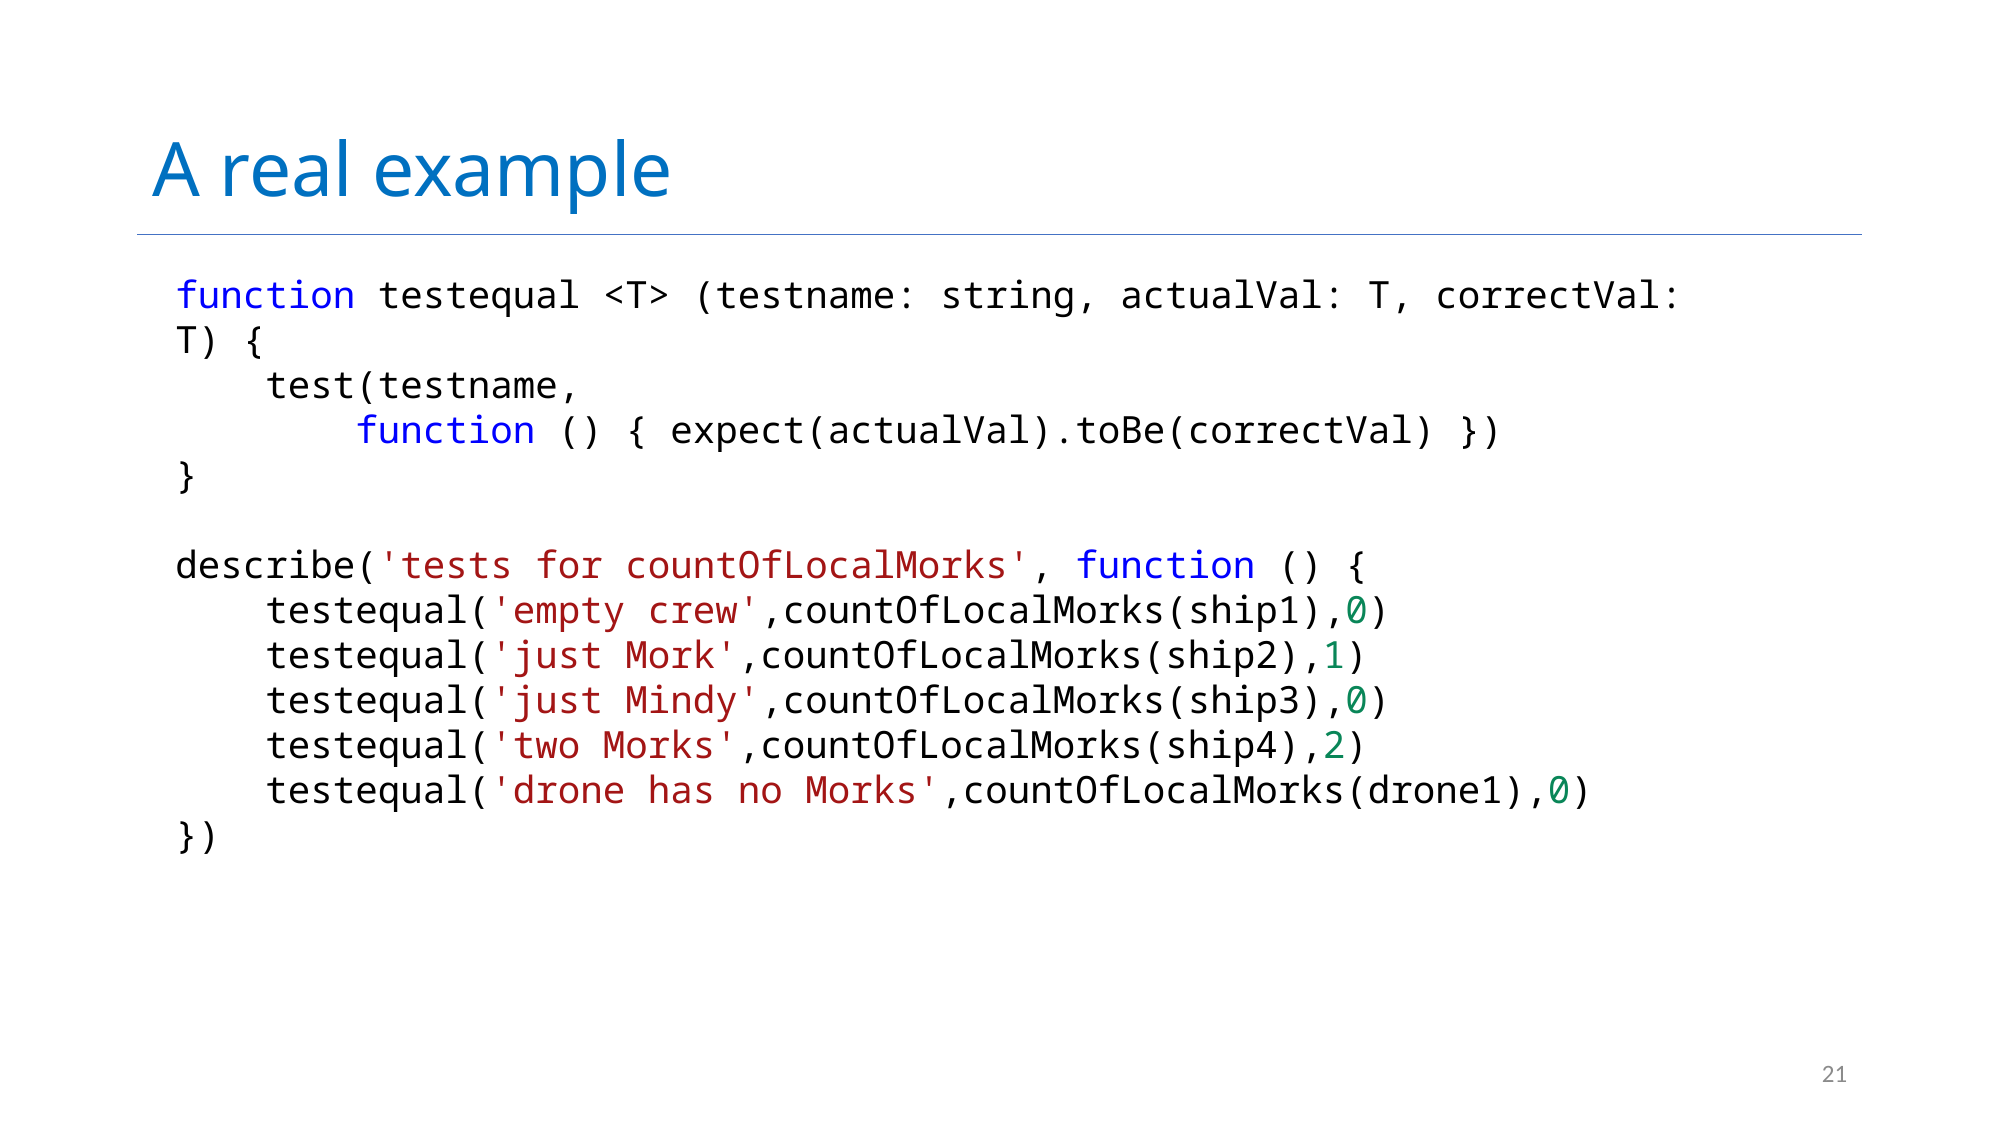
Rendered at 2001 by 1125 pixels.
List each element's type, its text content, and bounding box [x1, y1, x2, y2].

slide_number 21 [1412, 1042, 1863, 1103]
title A real example [137, 3, 1863, 221]
text_box function testequal <T> (testname: string, actualVal: T, correctVal: T) { test(testname, function () { expect(actualVal).toBe(correctVal) }) } describe('tests for countOfLocalMorks', function () { testequal('empty crew',countOfLocalMorks(ship1),0) testequal('just Mork',countOfLocalMorks(ship2),1) testequal('just Mindy',countOfLocalMorks(ship3),0) testequal('two Morks',countOfLocalMorks(ship4),2) testequal('drone has no Morks',countOfLocalMorks(drone1),0) }) [160, 263, 1727, 863]
